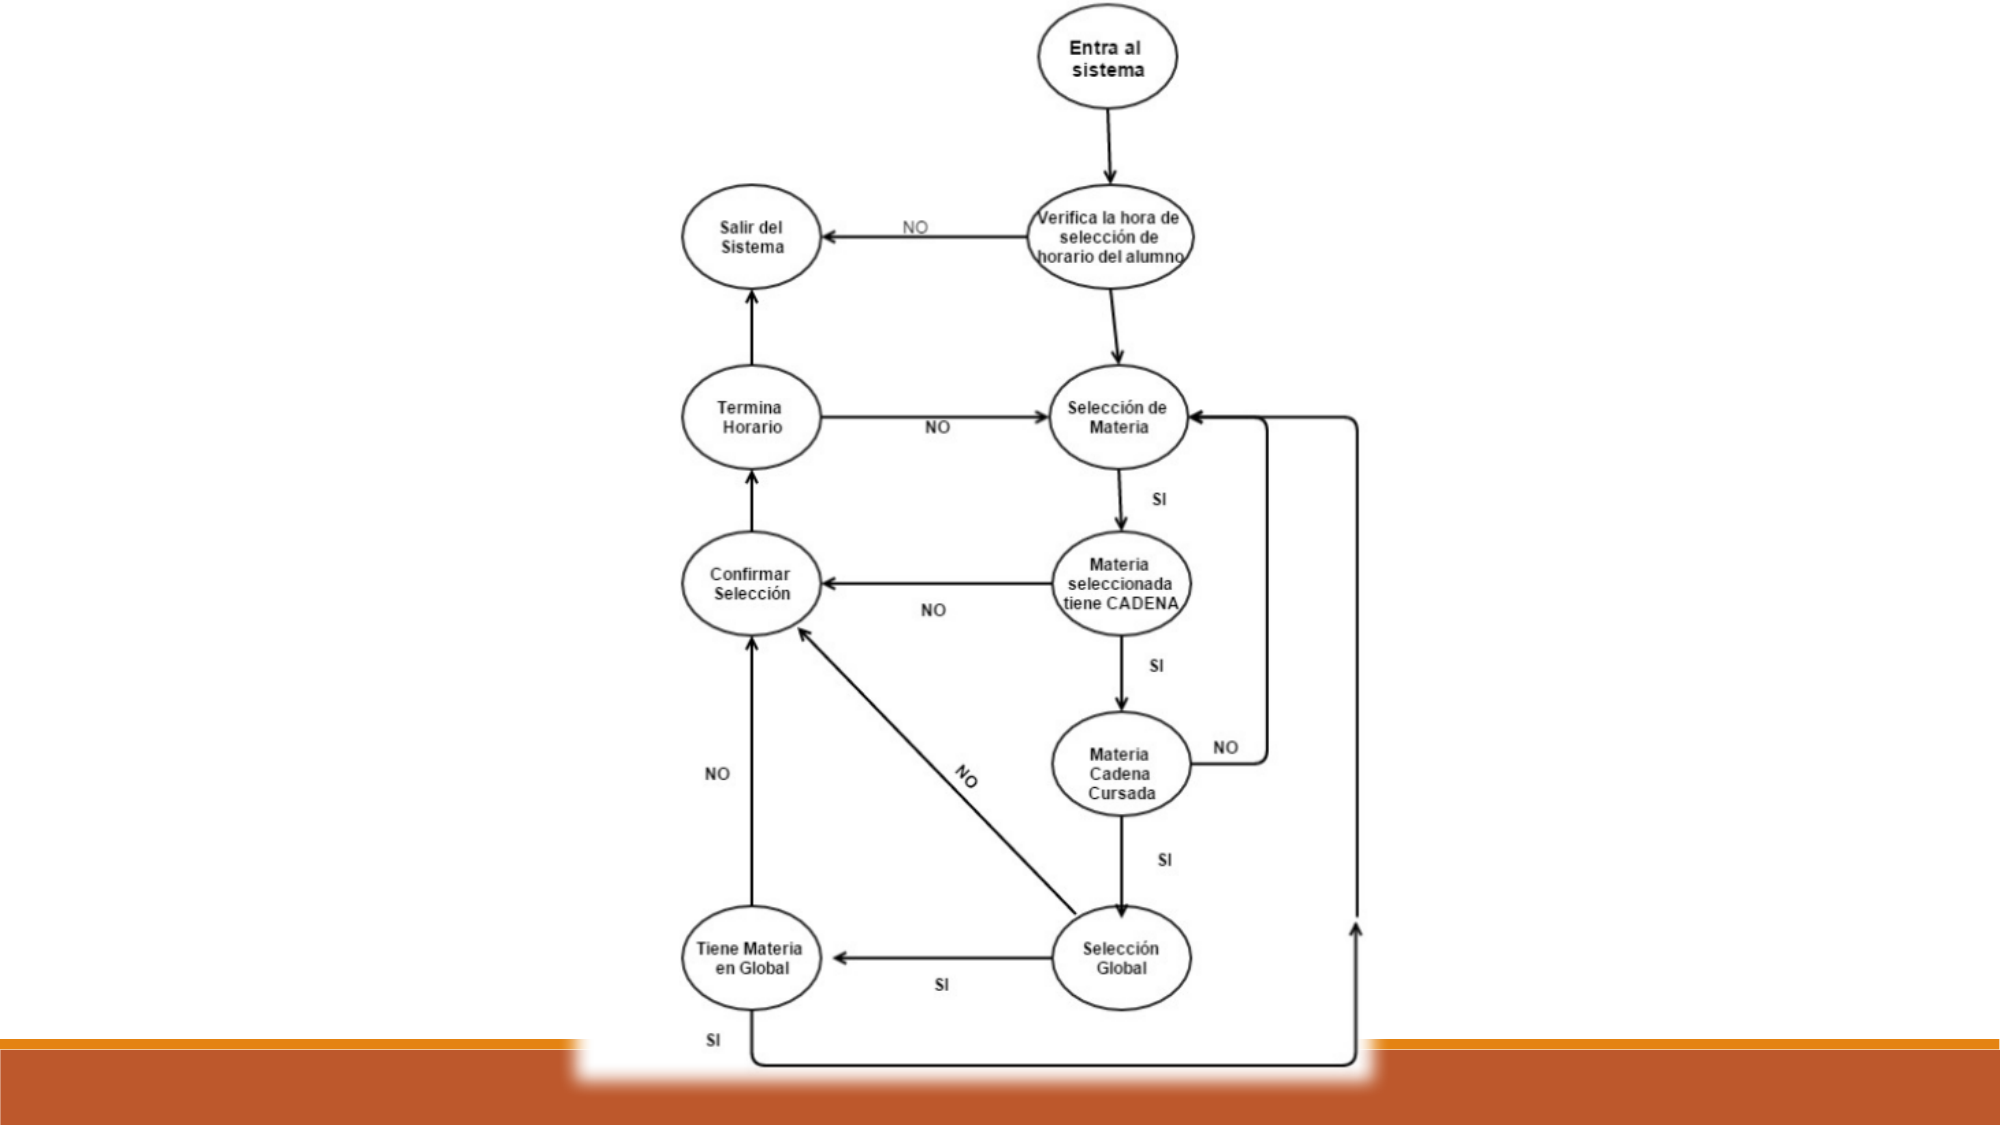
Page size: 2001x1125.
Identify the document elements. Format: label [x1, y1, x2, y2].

list [558, 0, 1393, 1100]
